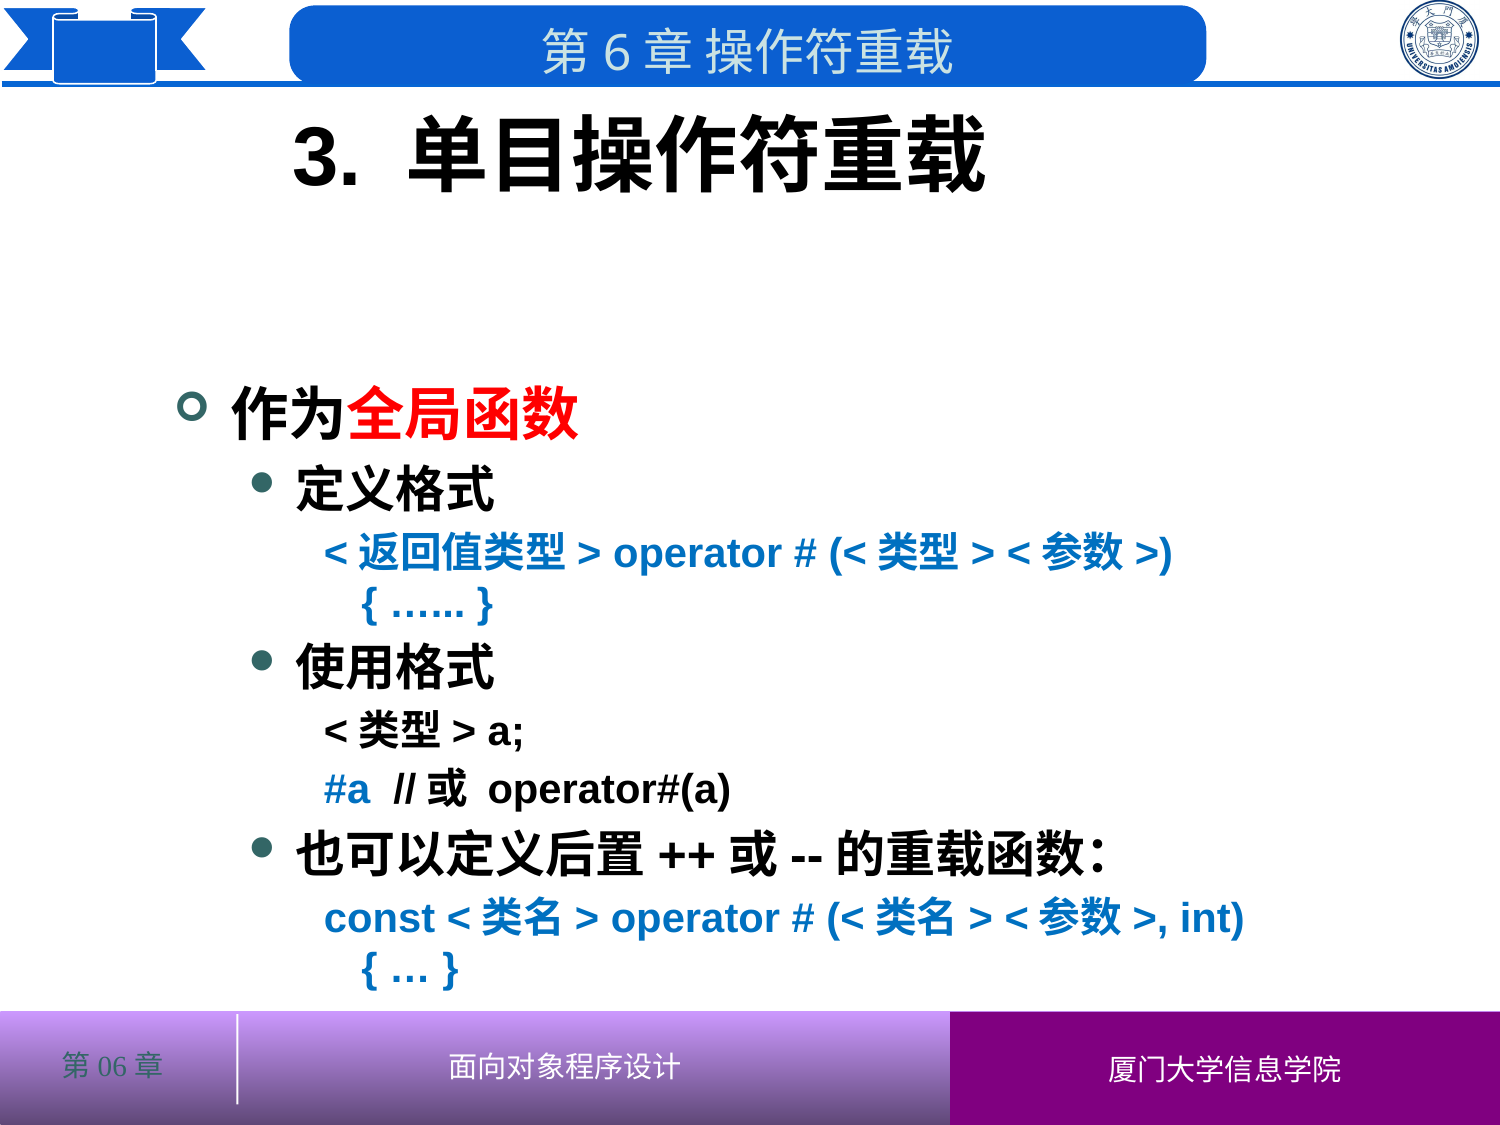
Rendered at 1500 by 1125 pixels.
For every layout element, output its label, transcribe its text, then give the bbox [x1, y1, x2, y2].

picture [1399, 0, 1480, 80]
slide_number [249, 1024, 463, 1101]
list 作为全局函数 定义格式 <返回值类型> operator # (<类型> <参数>) { …... } 使用格式 <类型> a; #a //或 operator#(a) 也可以定义后置++或--的重载函数： const <类名> operator # (<类名> <参数>, int) { … } [158, 369, 1300, 926]
text_box 3. 单目操作符重载 [277, 72, 1383, 232]
